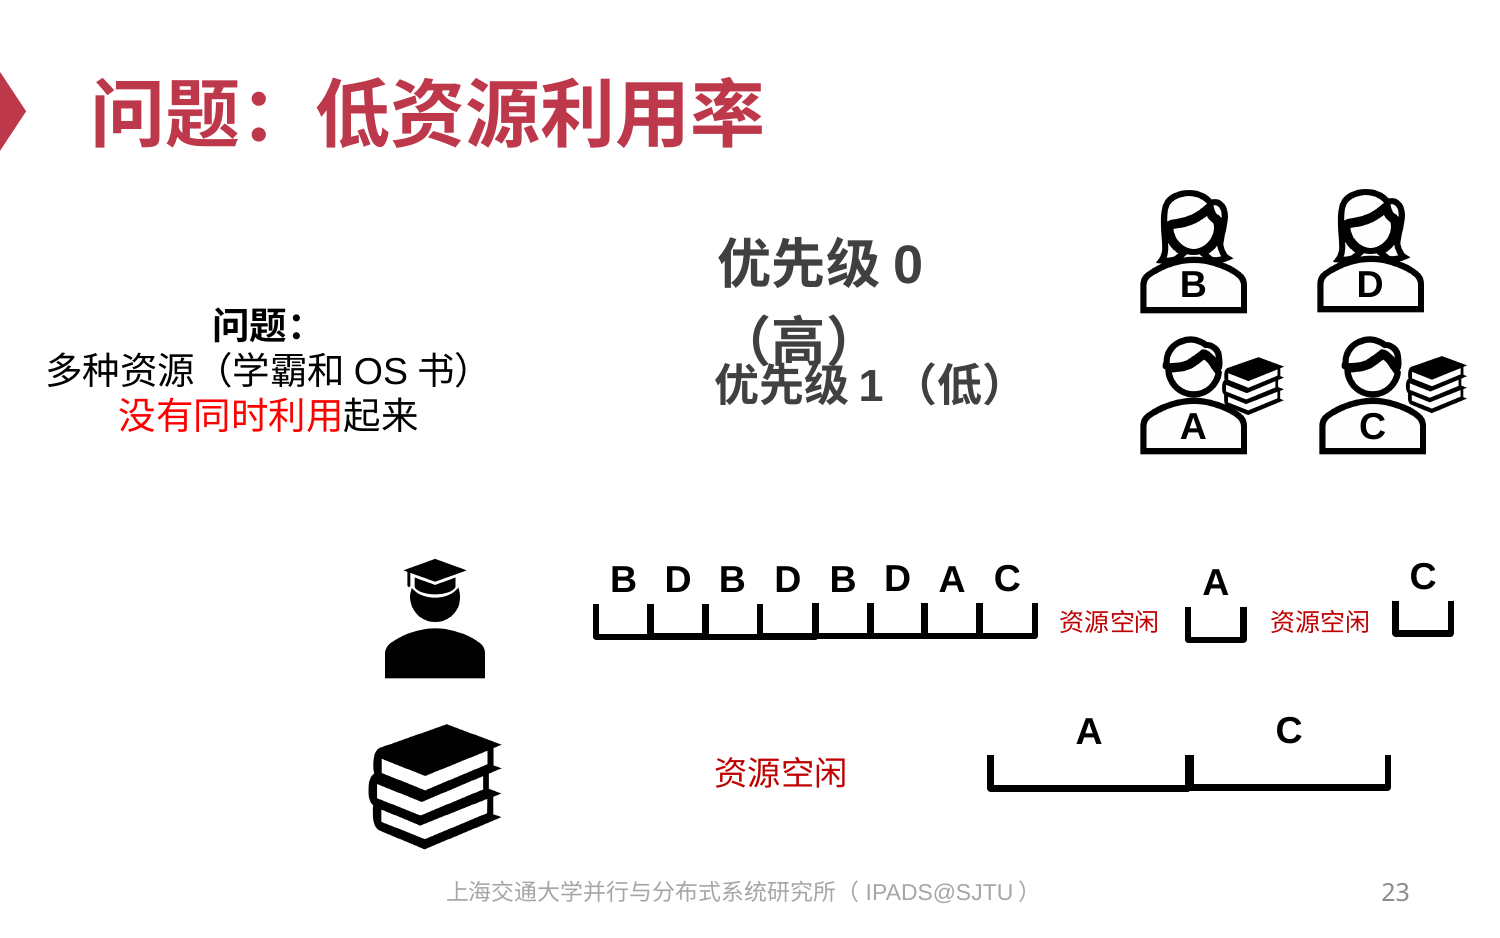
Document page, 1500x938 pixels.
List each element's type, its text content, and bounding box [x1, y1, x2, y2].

text_box 资源空闲 [1255, 599, 1386, 645]
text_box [981, 705, 1179, 789]
text_box 资源空闲 [1045, 599, 1176, 645]
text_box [812, 553, 865, 637]
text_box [1185, 556, 1247, 640]
text_box 问题： 多种资源（学霸和OS书） 没有同时利用起来 [0, 294, 555, 445]
picture [359, 711, 511, 862]
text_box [867, 553, 920, 637]
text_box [701, 553, 756, 637]
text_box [1392, 550, 1454, 634]
text_box 优先级1（低） [699, 338, 1050, 435]
text_box 资源空闲 [699, 744, 863, 799]
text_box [359, 541, 511, 701]
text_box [647, 553, 700, 637]
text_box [593, 553, 646, 637]
title 问题：低资源利用率 [75, 37, 1425, 186]
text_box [976, 553, 1038, 637]
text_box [1117, 339, 1269, 474]
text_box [1118, 181, 1269, 332]
footer 上海交通大学并行与分布式系统研究所（IPADS@SJTU） [418, 870, 1069, 921]
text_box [1181, 704, 1398, 788]
slide_number 23 [1074, 868, 1425, 919]
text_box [1297, 334, 1448, 474]
list 优先级0（高） [702, 208, 1053, 305]
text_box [757, 553, 811, 637]
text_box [921, 553, 974, 637]
picture [1218, 351, 1288, 421]
picture [1401, 349, 1472, 420]
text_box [1294, 180, 1446, 332]
